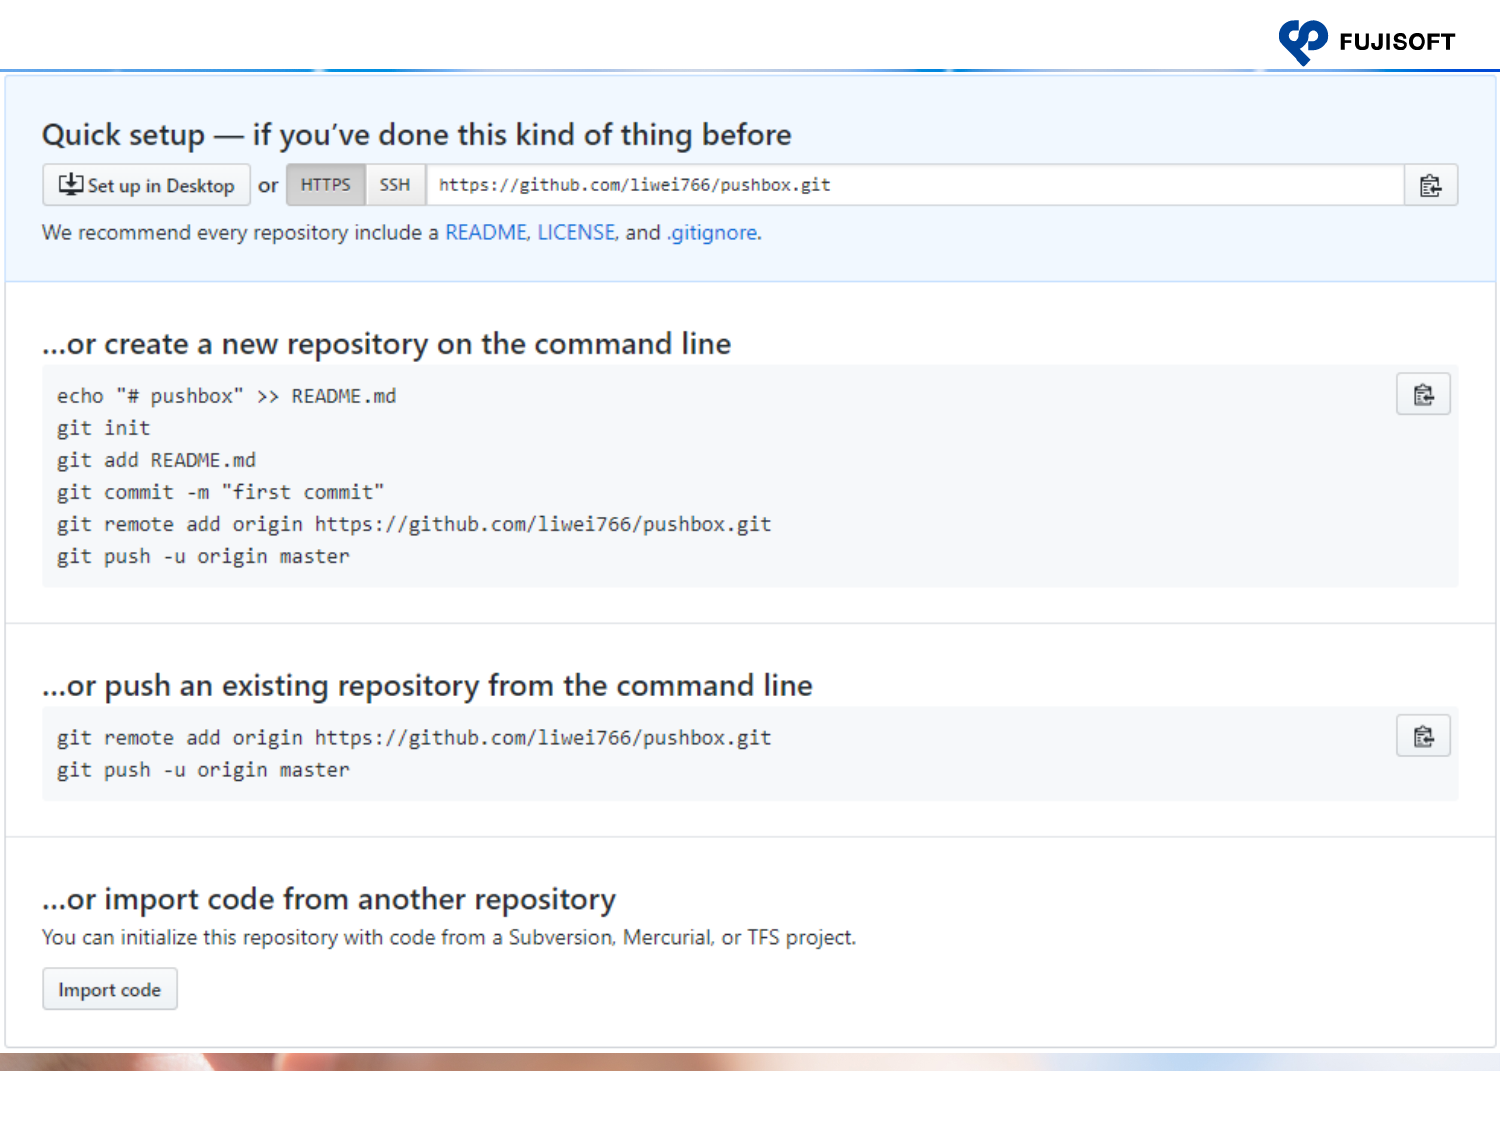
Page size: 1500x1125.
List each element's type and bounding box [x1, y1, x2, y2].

picture [0, 69, 1500, 1071]
picture [1278, 19, 1459, 67]
